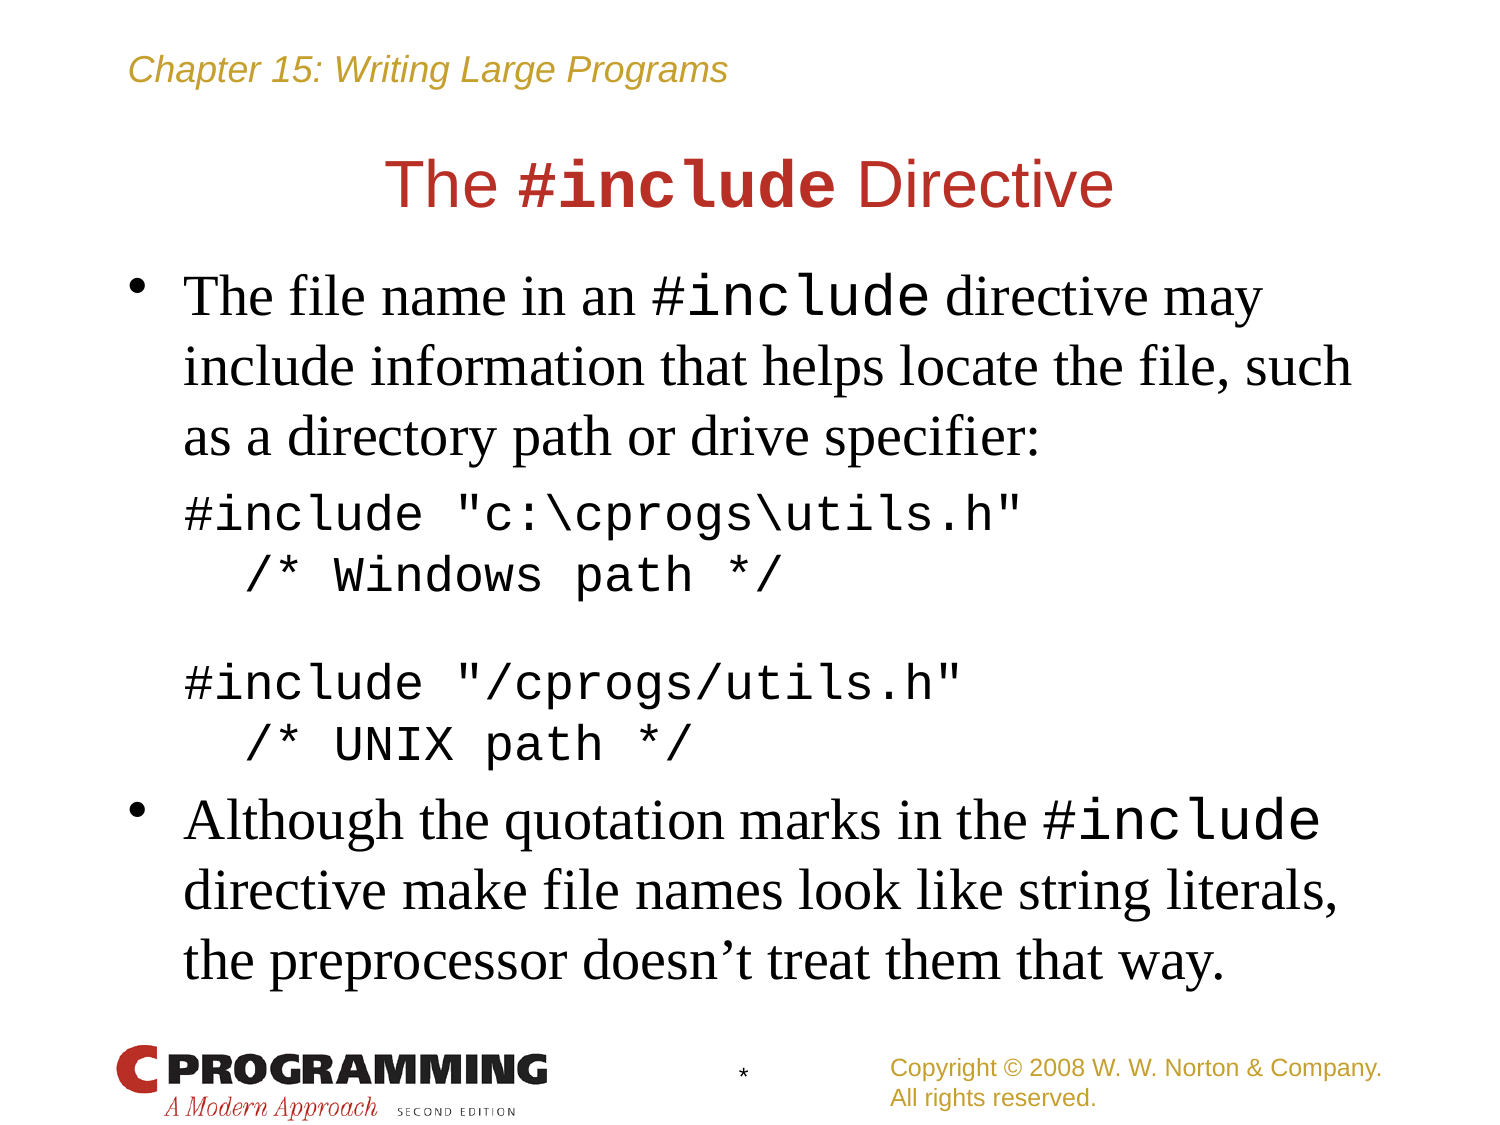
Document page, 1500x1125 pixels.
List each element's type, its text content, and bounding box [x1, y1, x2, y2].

picture [112, 1041, 550, 1123]
text_box Copyright © 2008 W. W. Norton & Company. All rights reserved. [874, 1043, 1388, 1119]
text_box * [687, 1050, 800, 1100]
list The file name in an #include directive may include information that helps locate the file, such as a directory path or drive specifier: #include "c:\cprogs\utils.h" /* Windows path */ #include "/cprogs/utils.h" /* UNIX path */ Although the quotation marks in the #include directive make file names look like string literals, the preprocessor doesn’t treat them that way. [112, 249, 1388, 1038]
title The #include Directive [112, 125, 1388, 238]
